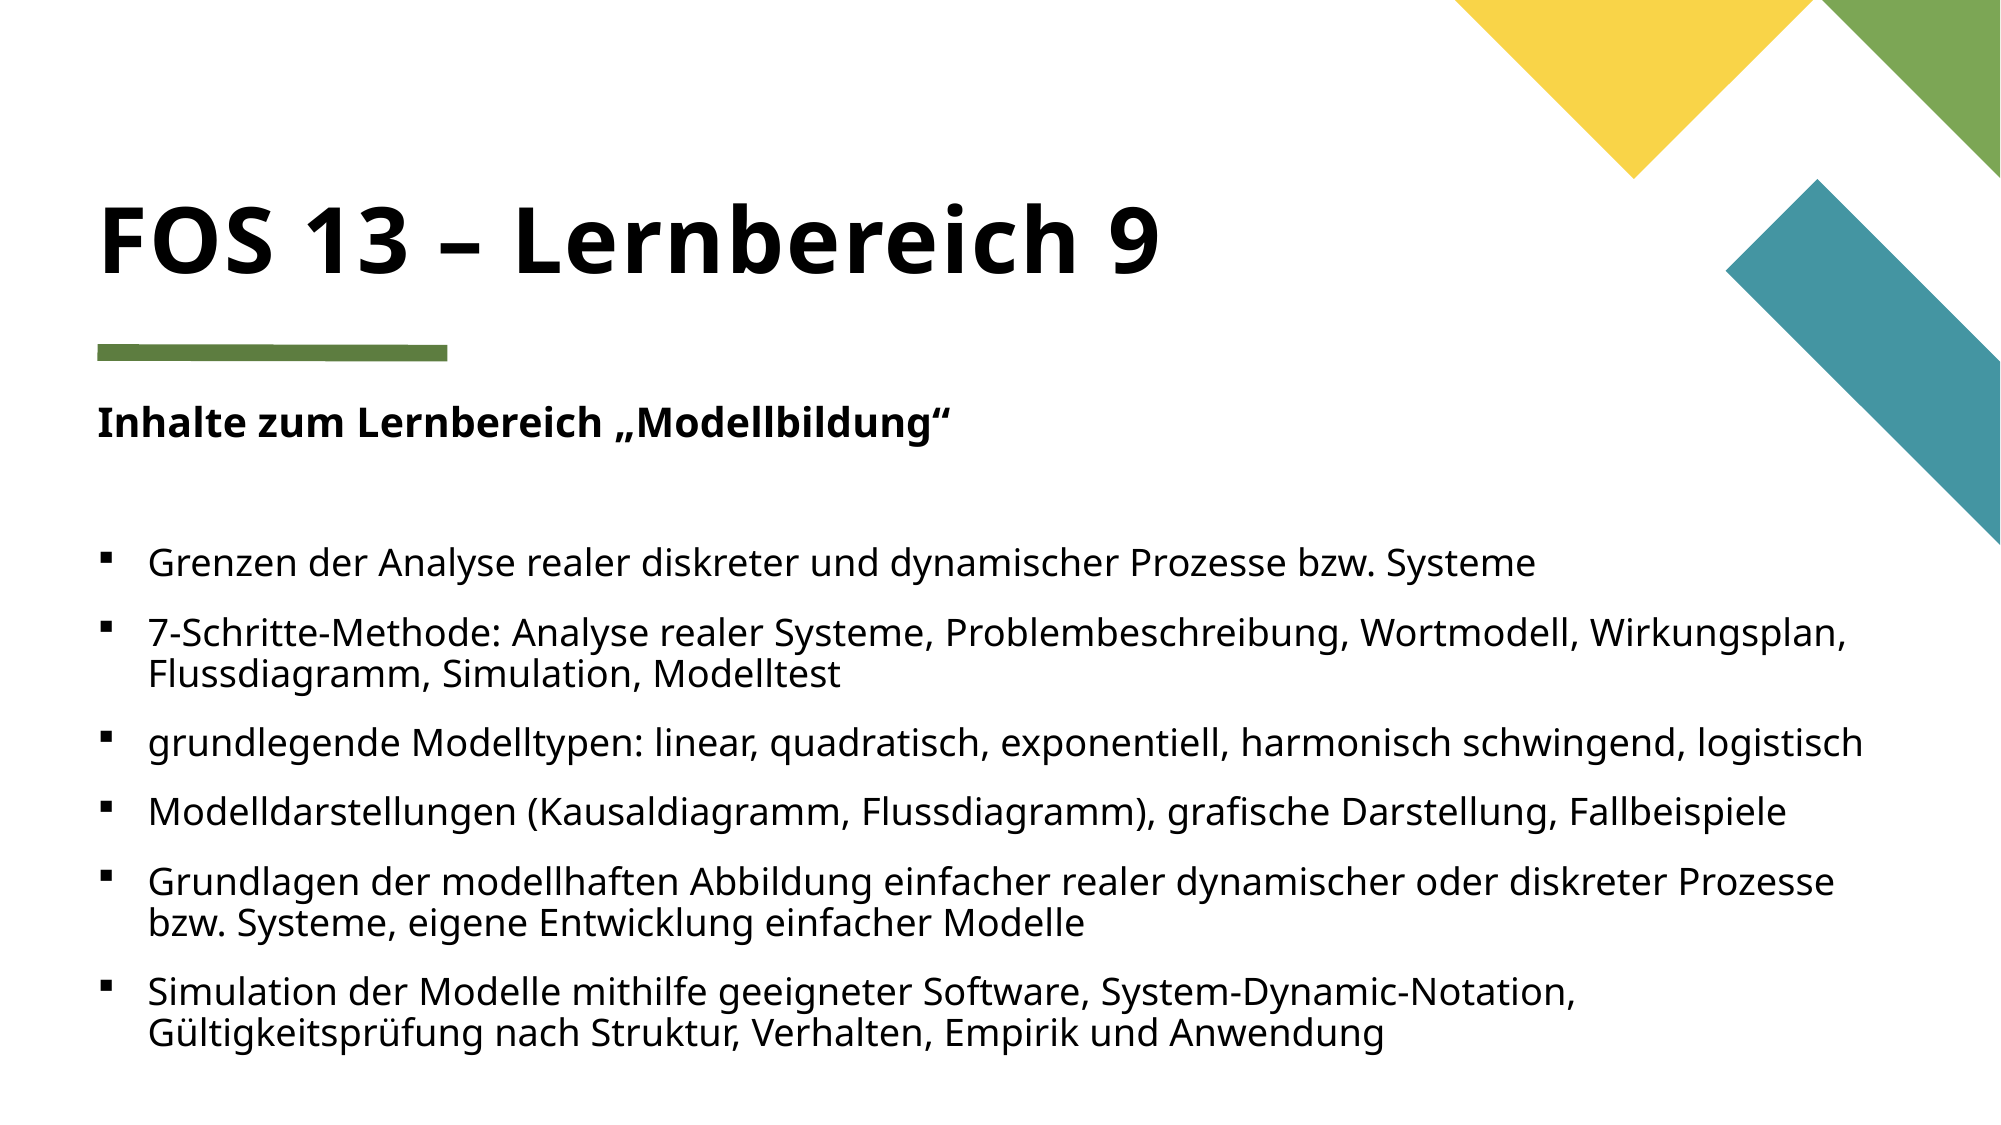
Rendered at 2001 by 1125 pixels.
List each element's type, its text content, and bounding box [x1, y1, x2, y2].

title FOS 13 – Lernbereich 9 [97, 45, 1702, 291]
list Inhalte zum Lernbereich „Modellbildung“ Grenzen der Analyse realer diskreter und dynamischer Prozesse bzw. Systeme 7-Schritte-Methode: Analyse realer Systeme, Problembeschreibung, Wortmodell, Wirkungsplan, Flussdiagramm, Simulation, Modelltest grundlegende Modelltypen: linear, quadratisch, exponentiell, harmonisch schwingend, logistisch Modelldarstellungen (Kausaldiagramm, Flussdiagramm), grafische Darstellung, Fallbeispiele Grundlagen der modellhaften Abbildung einfacher realer dynamischer oder diskreter Prozesse bzw. Systeme, eigene Entwicklung einfacher Modelle Simulation der Modelle mithilfe geeigneter Software, System-Dynamic-Notation, Gültigkeitsprüfung nach Struktur, Verhalten, Empirik und Anwendung [97, 394, 1891, 1080]
